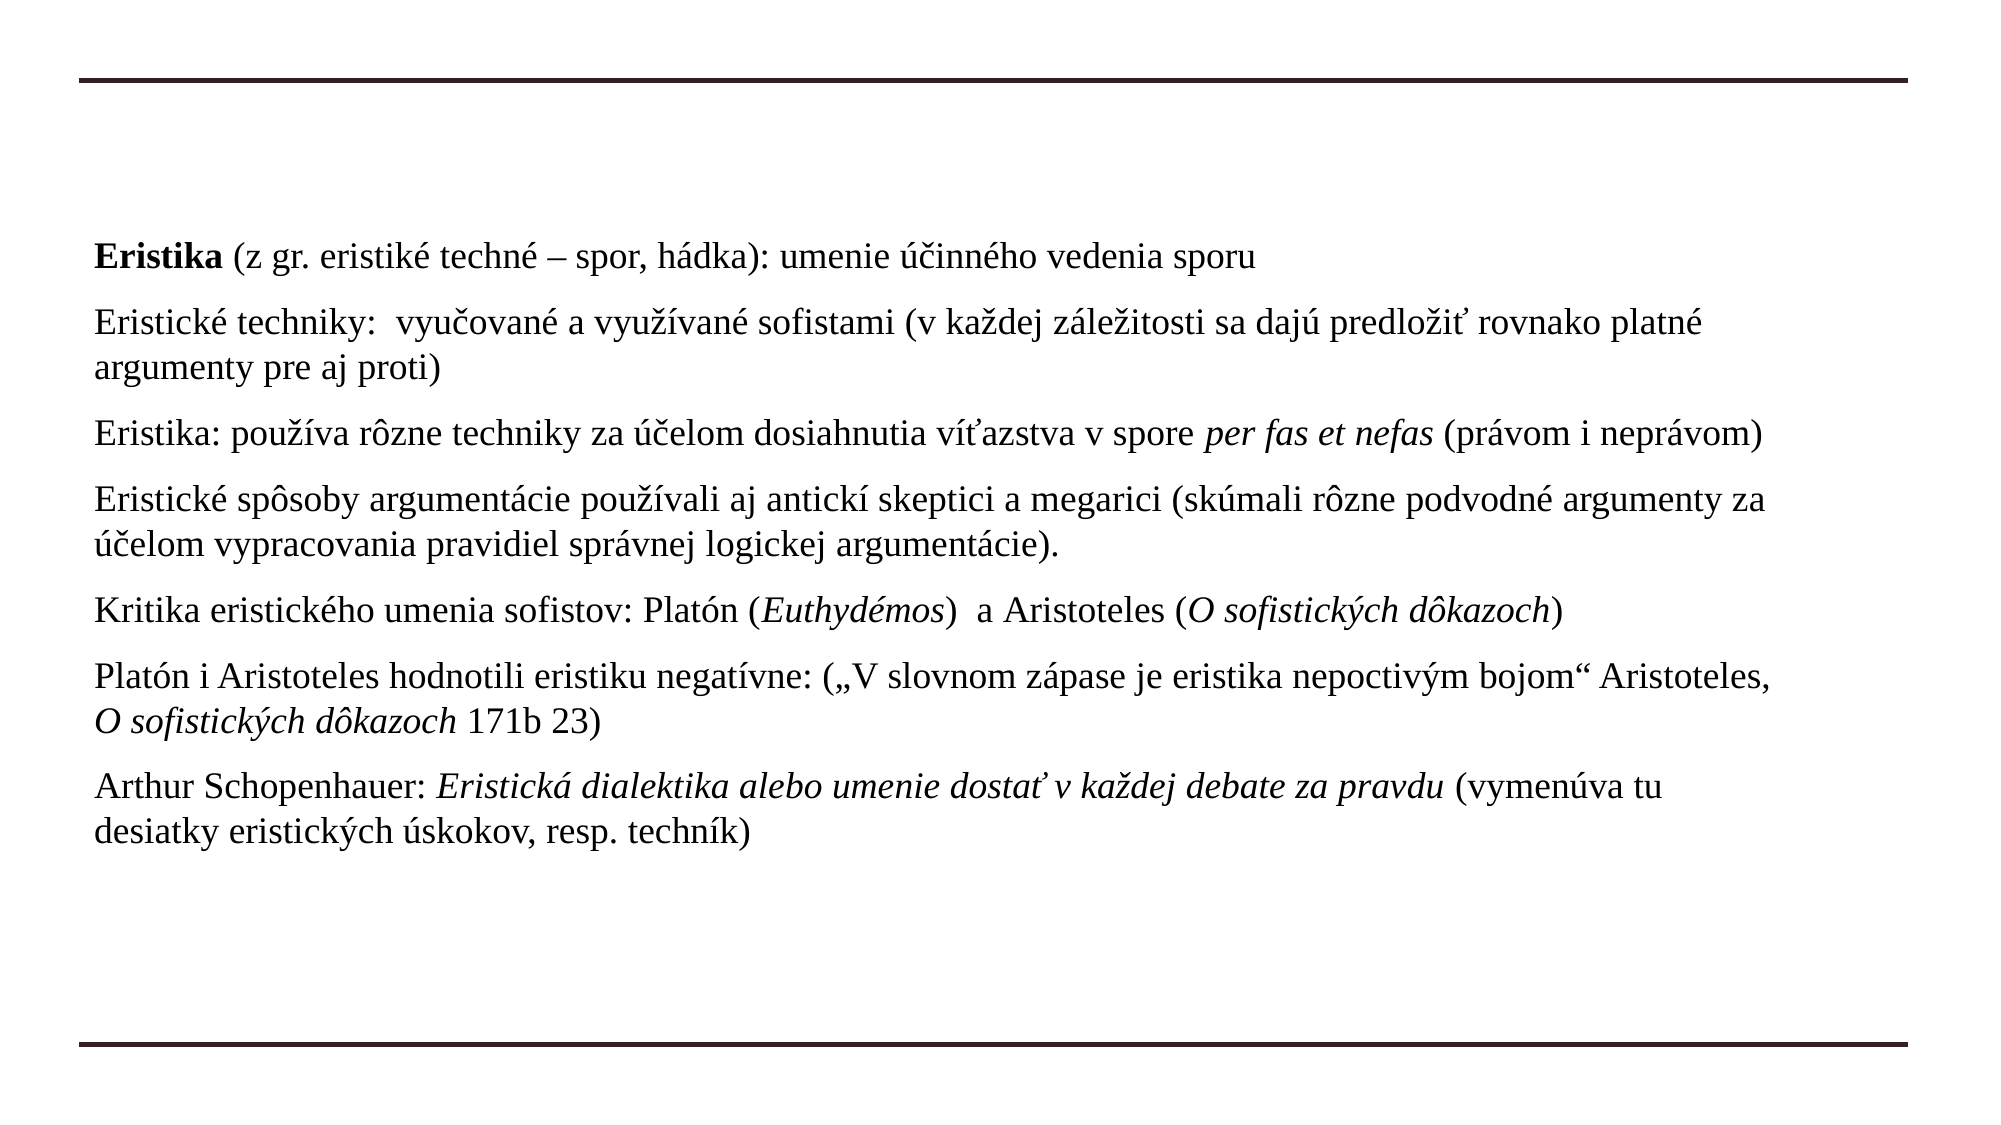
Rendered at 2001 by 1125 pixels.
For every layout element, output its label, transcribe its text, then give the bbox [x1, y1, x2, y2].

list Eristika (z gr. eristiké techné – spor, hádka): umenie účinného vedenia sporu Eristické techniky: vyučované a využívané sofistami (v každej záležitosti sa dajú predložiť rovnako platné argumenty pre aj proti) Eristika: používa rôzne techniky za účelom dosiahnutia víťazstva v spore per fas et nefas (právom i neprávom) Eristické spôsoby argumentácie používali aj antickí skeptici a megarici (skúmali rôzne podvodné argumenty za účelom vypracovania pravidiel správnej logickej argumentácie). Kritika eristického umenia sofistov: Platón (Euthydémos) a Aristoteles (O sofistických dôkazoch) Platón i Aristoteles hodnotili eristiku negatívne: („V slovnom zápase je eristika nepoctivým bojom“ Aristoteles, O sofistických dôkazoch 171b 23) Arthur Schopenhauer: Eristická dialektika alebo umenie dostať v každej debate za pravdu (vymenúva tu desiatky eristických úskokov, resp. techník) [79, 223, 1803, 965]
